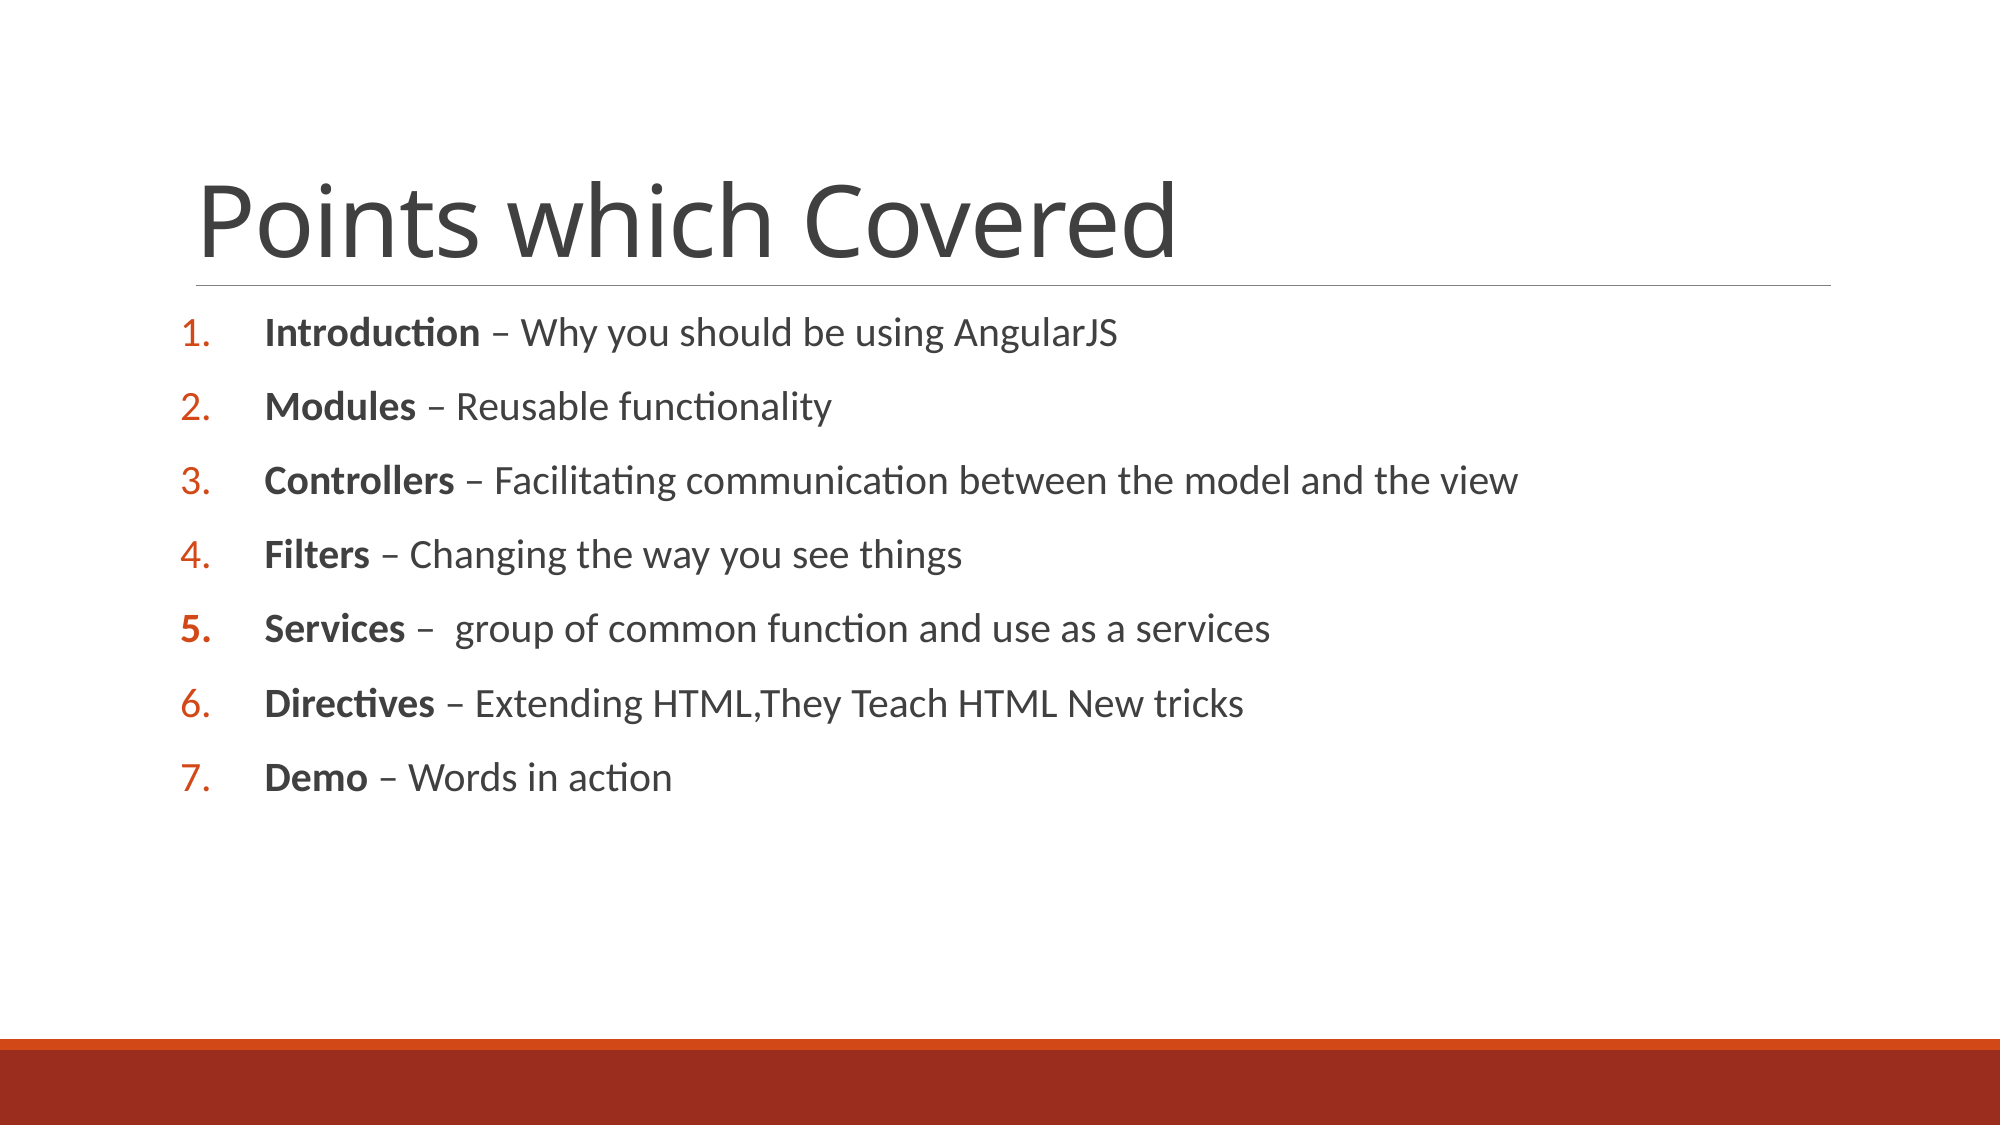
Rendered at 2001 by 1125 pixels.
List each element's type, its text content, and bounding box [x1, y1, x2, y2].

list Introduction – Why you should be using AngularJS Modules – Reusable functionality Controllers – Facilitating communication between the model and the view Filters – Changing the way you see things Services – group of common function and use as a services Directives – Extending HTML,They Teach HTML New tricks Demo – Words in action [180, 302, 1830, 963]
title Points which Covered [180, 47, 1830, 285]
